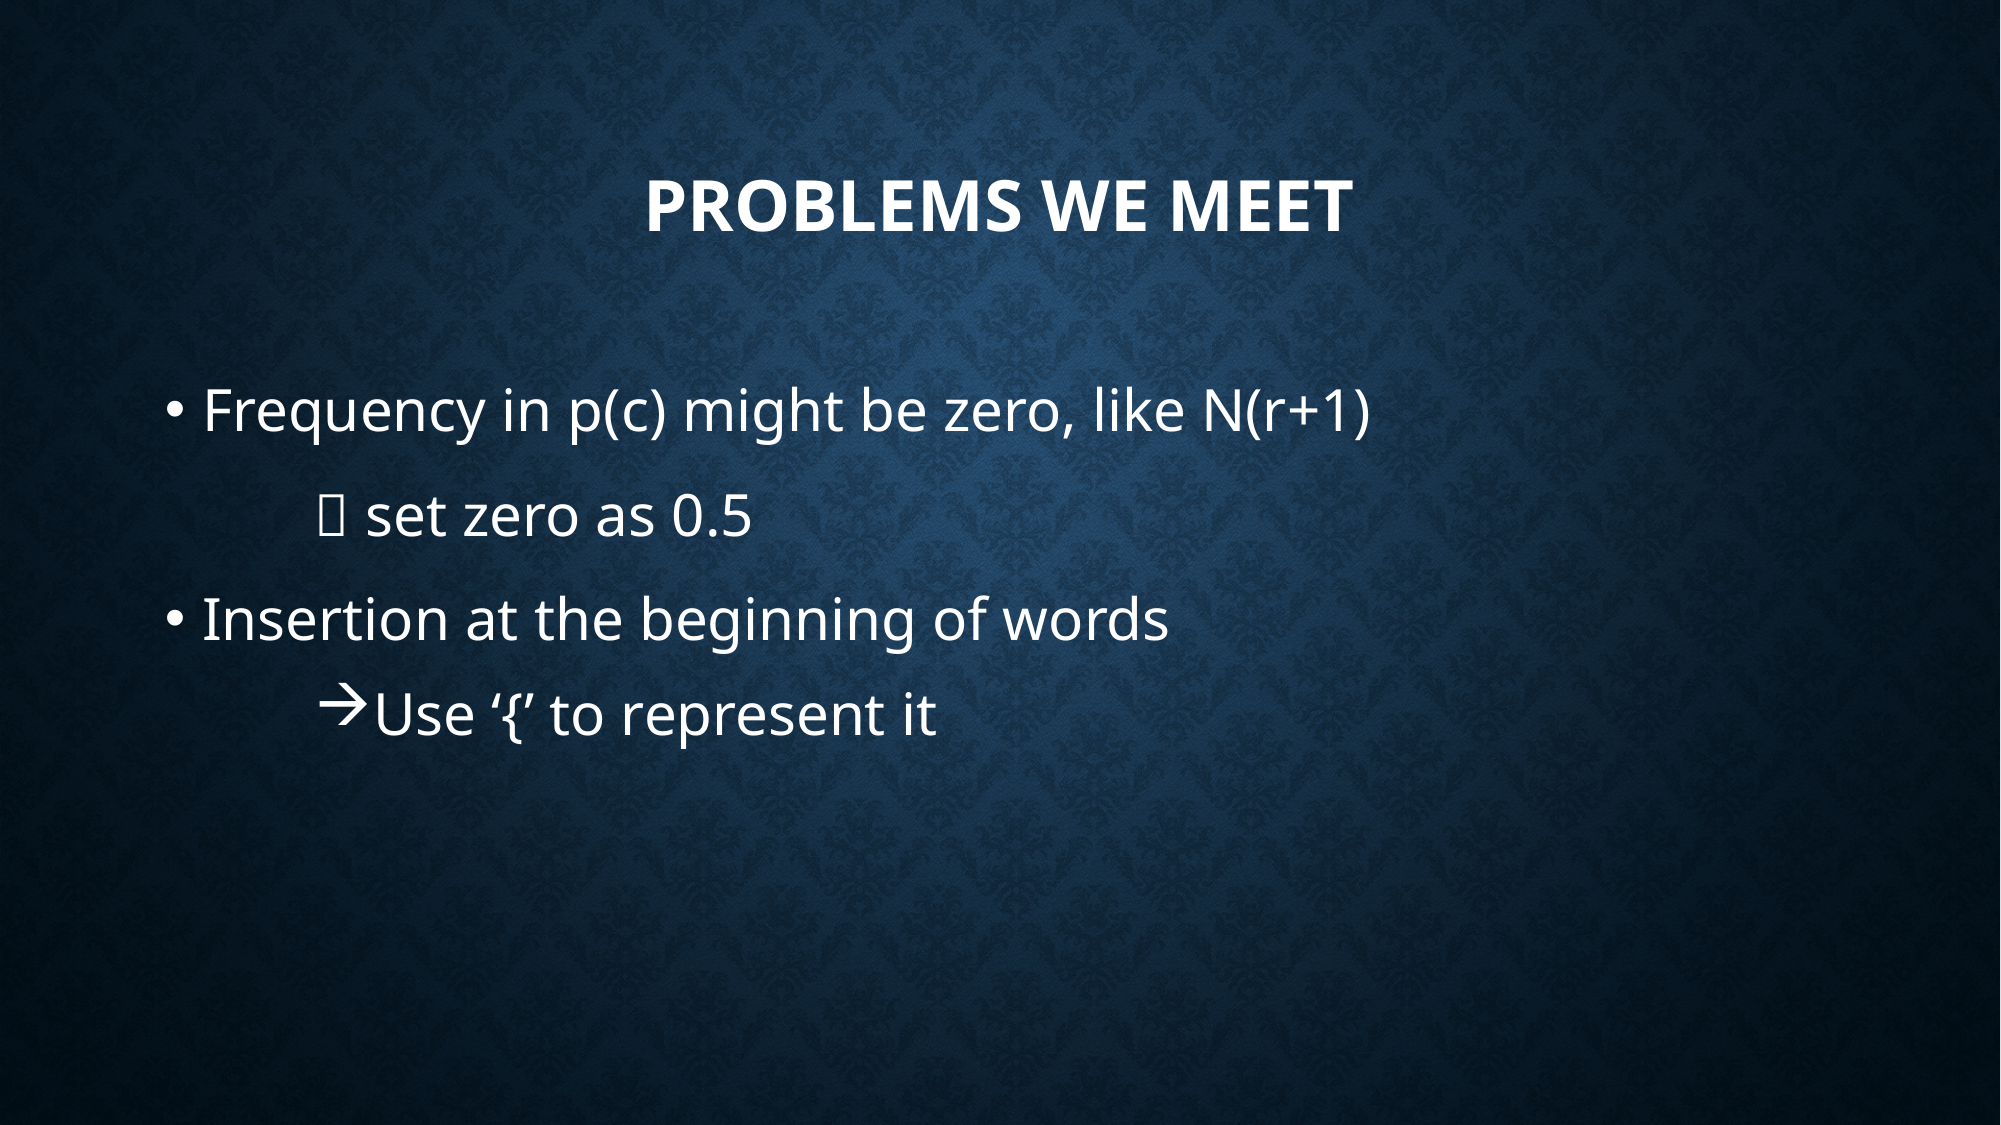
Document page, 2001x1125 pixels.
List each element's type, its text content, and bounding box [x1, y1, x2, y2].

title Problems we meet [149, 99, 1849, 318]
list Frequency in p(c) might be zero, like N(r+1)  set zero as 0.5 Insertion at the beginning of words Use ‘{’ to represent it [149, 351, 1849, 805]
